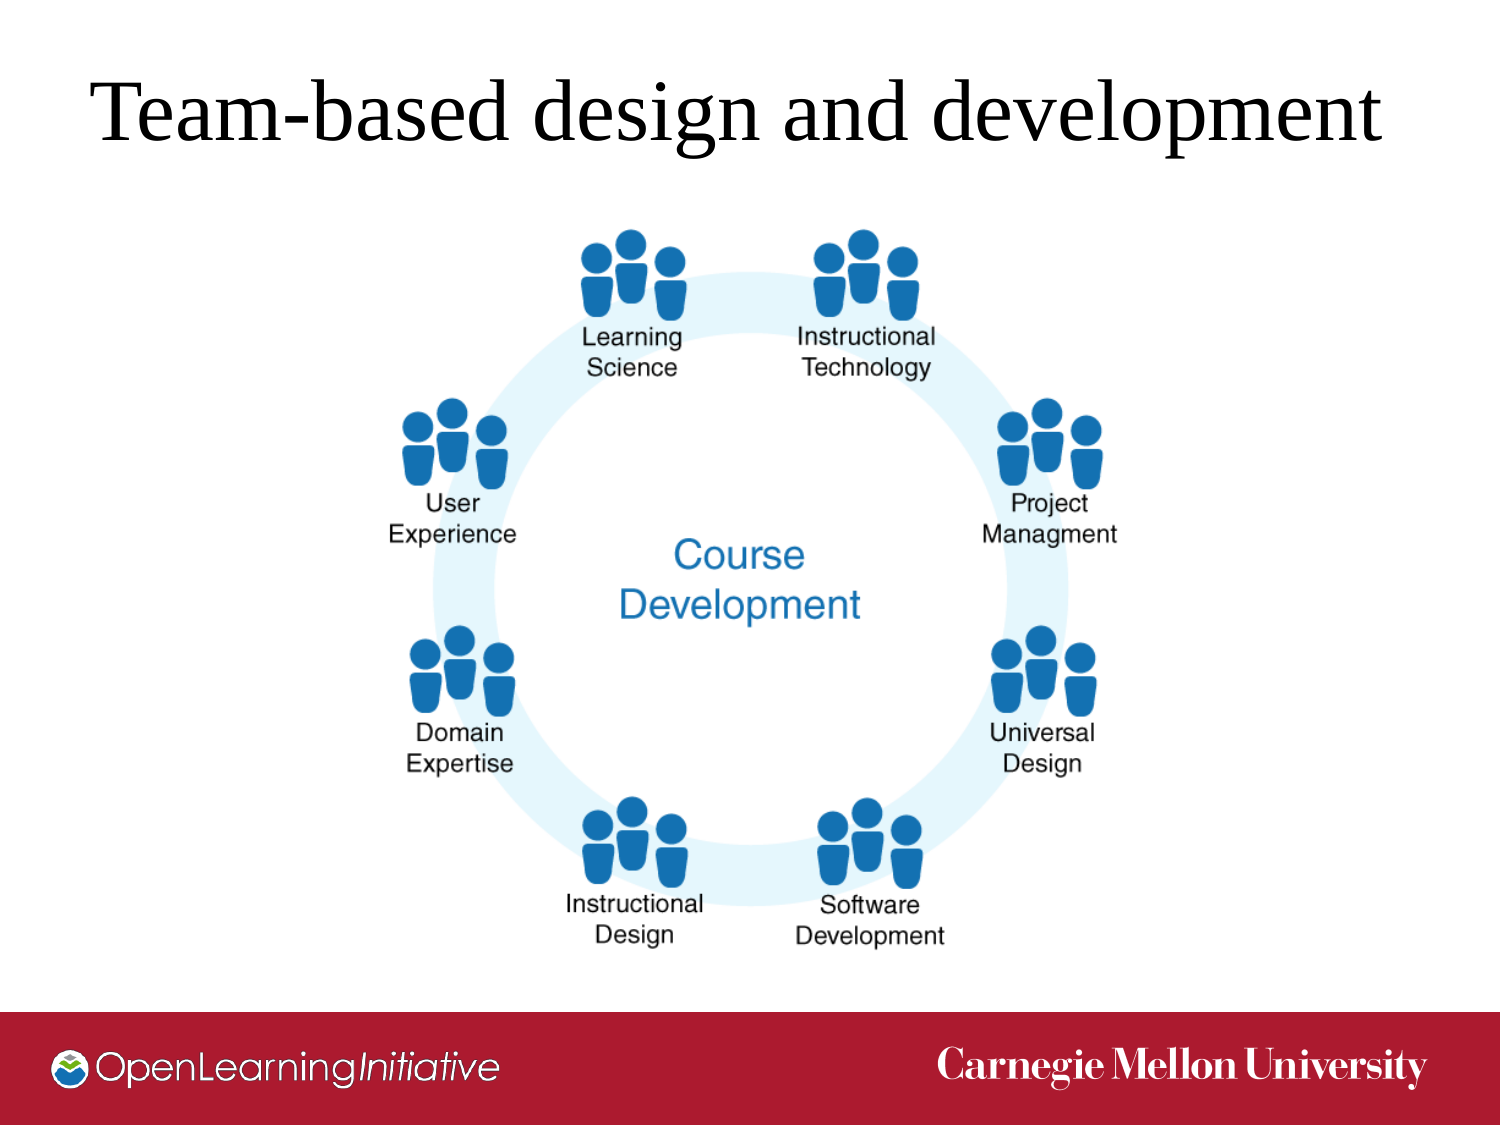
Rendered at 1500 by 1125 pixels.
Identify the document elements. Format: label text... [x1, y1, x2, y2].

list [74, 212, 1426, 956]
picture [0, 1012, 1500, 1125]
title Team-based design and development [75, 45, 1425, 211]
